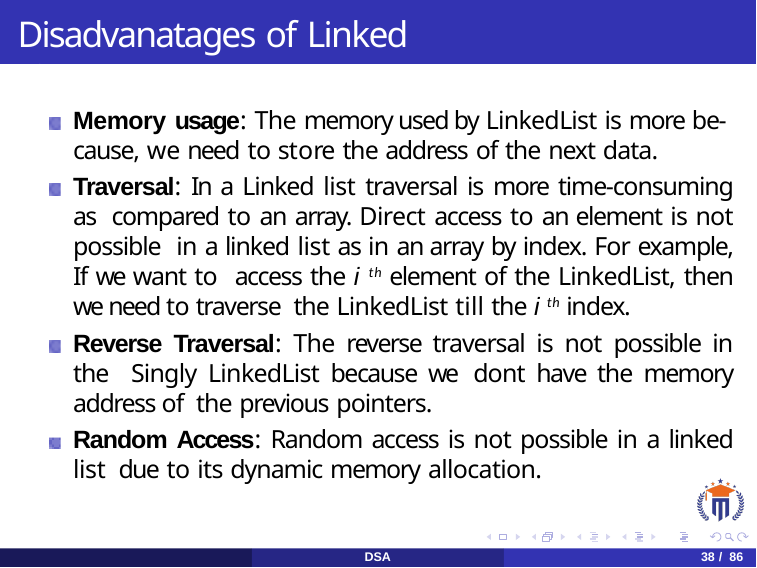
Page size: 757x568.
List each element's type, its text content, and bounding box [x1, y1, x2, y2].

title Disadvanatages of Linked List [15, 9, 441, 108]
picture [48, 183, 62, 196]
text_box [0, 0, 756, 64]
picture [48, 117, 62, 130]
text_box Memory usage: The memory used by LinkedList is more be- cause, we need to store the address of the next data. Traversal: In a Linked list traversal is more time-consuming as compared to an array. Direct access to an element is not possible in a linked list as in an array by index. For example, If we want to access the i th element of the LinkedList, then we need to traverse the LinkedList till the i th index. Reverse Traversal: The reverse traversal is not possible in the Singly LinkedList because we dont have the memory address of the previous pointers. Random Access: Random access is not possible in a linked list due to its dynamic memory allocation. [66, 102, 738, 484]
picture [48, 340, 62, 353]
picture [690, 478, 751, 525]
picture [48, 436, 62, 450]
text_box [0, 531, 757, 568]
